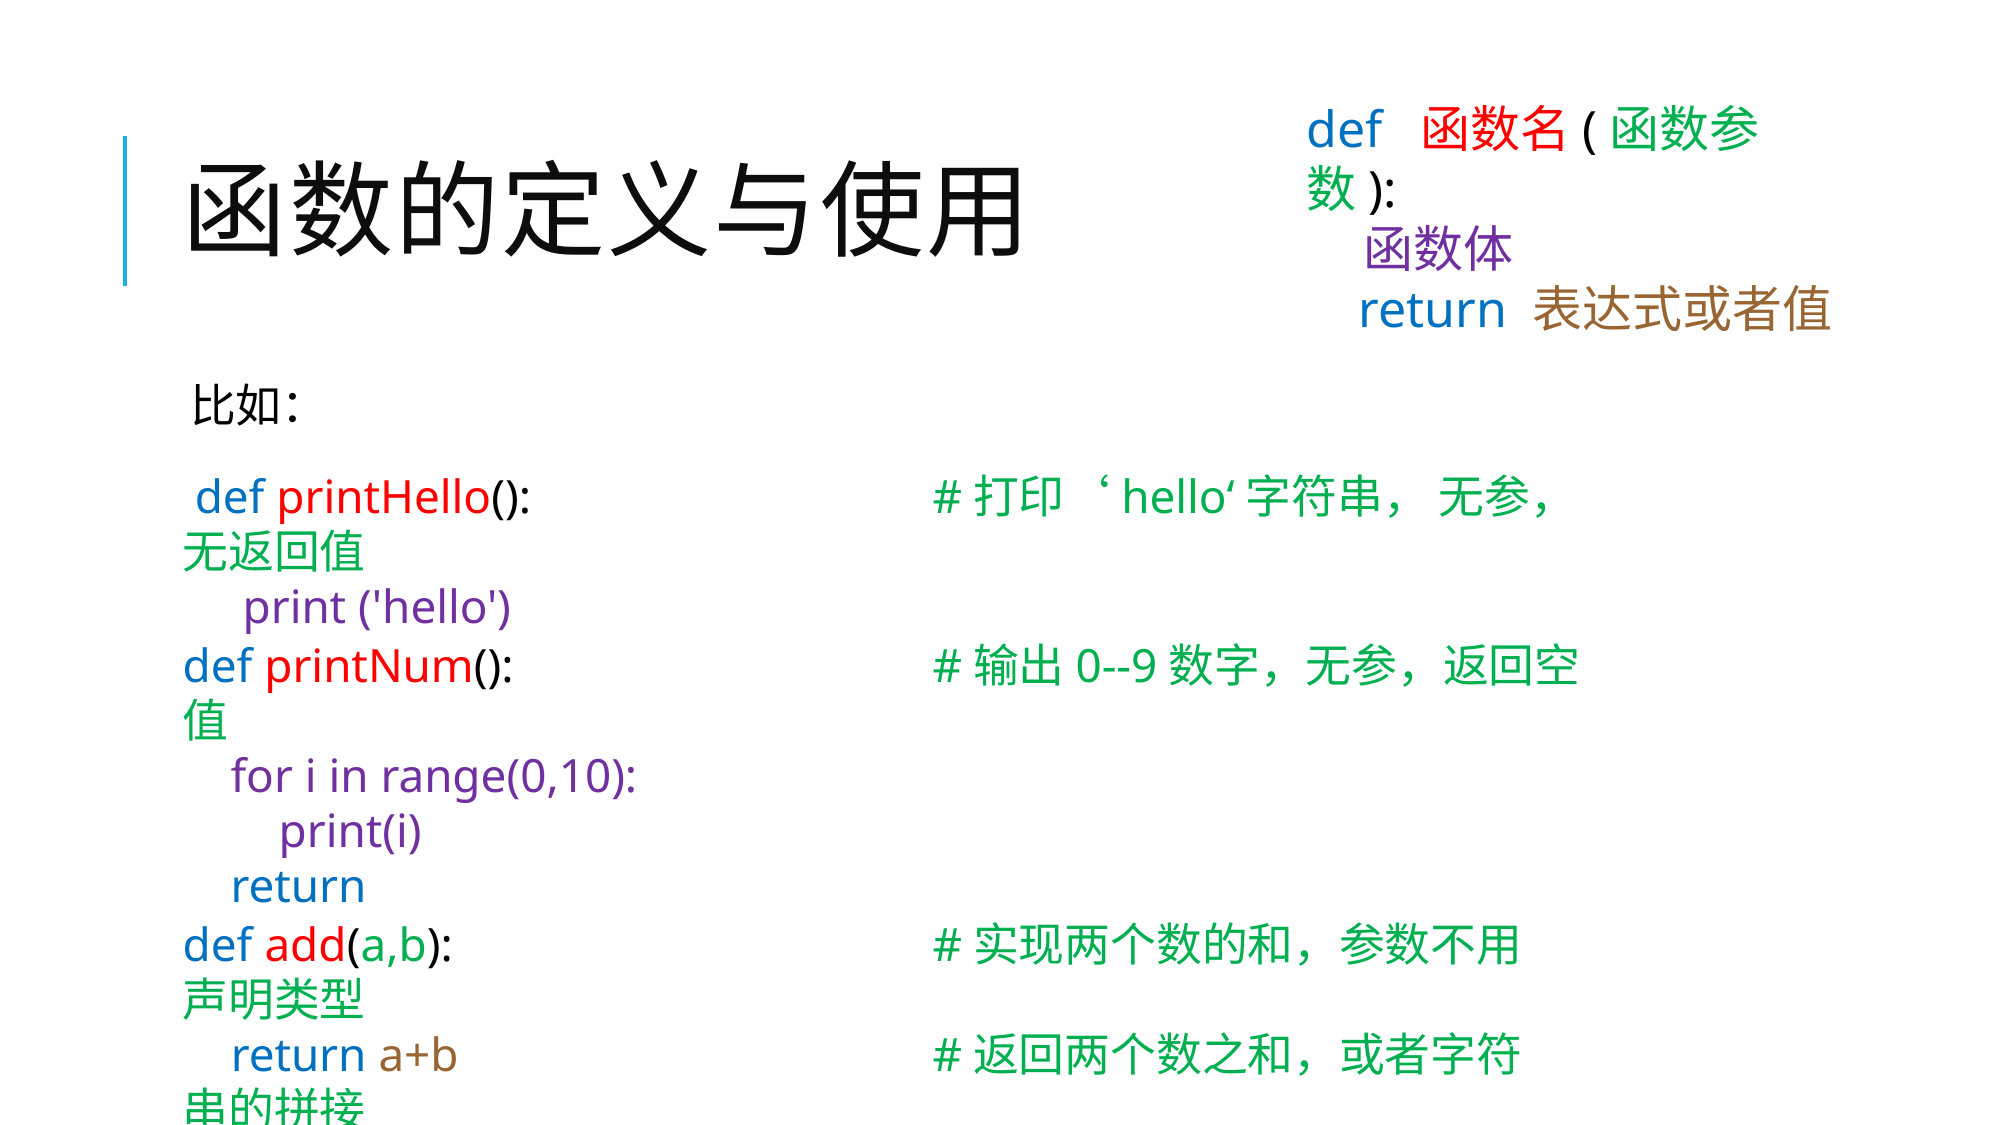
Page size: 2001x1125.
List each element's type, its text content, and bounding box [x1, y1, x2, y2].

text_box def printHello(): #打印‘hello‘字符串， 无参，无返回值 print ('hello') [168, 460, 1586, 628]
list 比如： [168, 375, 1763, 1035]
text_box def add(a,b): #实现两个数的和，参数不用声明类型 return a+b #返回两个数之和，或者字符串的拼接 [168, 908, 1550, 1125]
text_box def printNum(): #输出0--9数字，无参，返回空值 for i in range(0,10): print(i) return [167, 628, 1613, 919]
title 函数的定义与使用 [168, 96, 1291, 342]
text_box def 函数名(函数参数): 函数体 return 表达式或者值 [1291, 89, 1856, 345]
